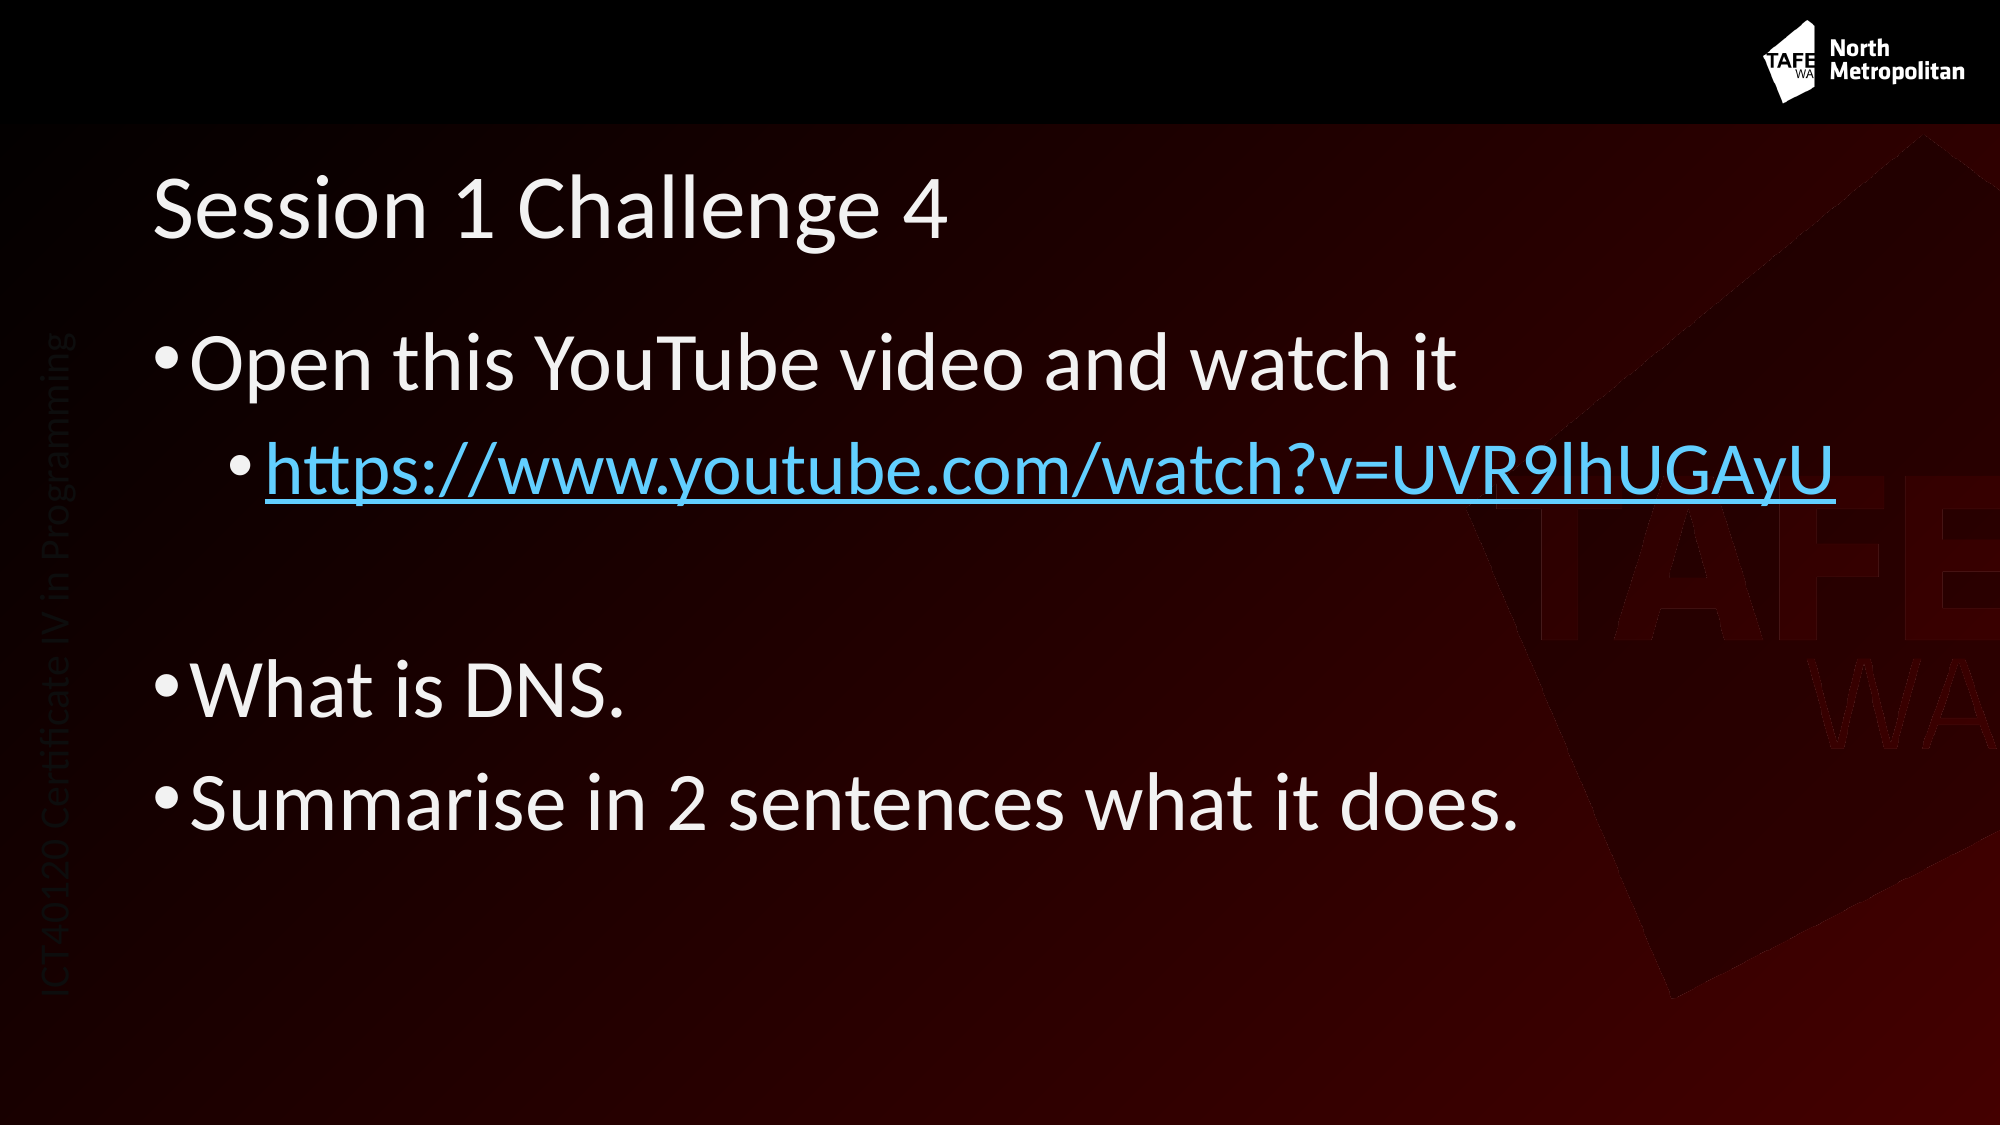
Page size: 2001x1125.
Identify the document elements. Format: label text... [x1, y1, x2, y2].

list Open this YouTube video and watch it https://www.youtube.com/watch?v=UVR9lhUGAyU What is DNS. Summarise in 2 sentences what it does. [137, 299, 1863, 1014]
picture [0, 0, 2000, 124]
title Session 1 Challenge 4 [137, 126, 1863, 278]
